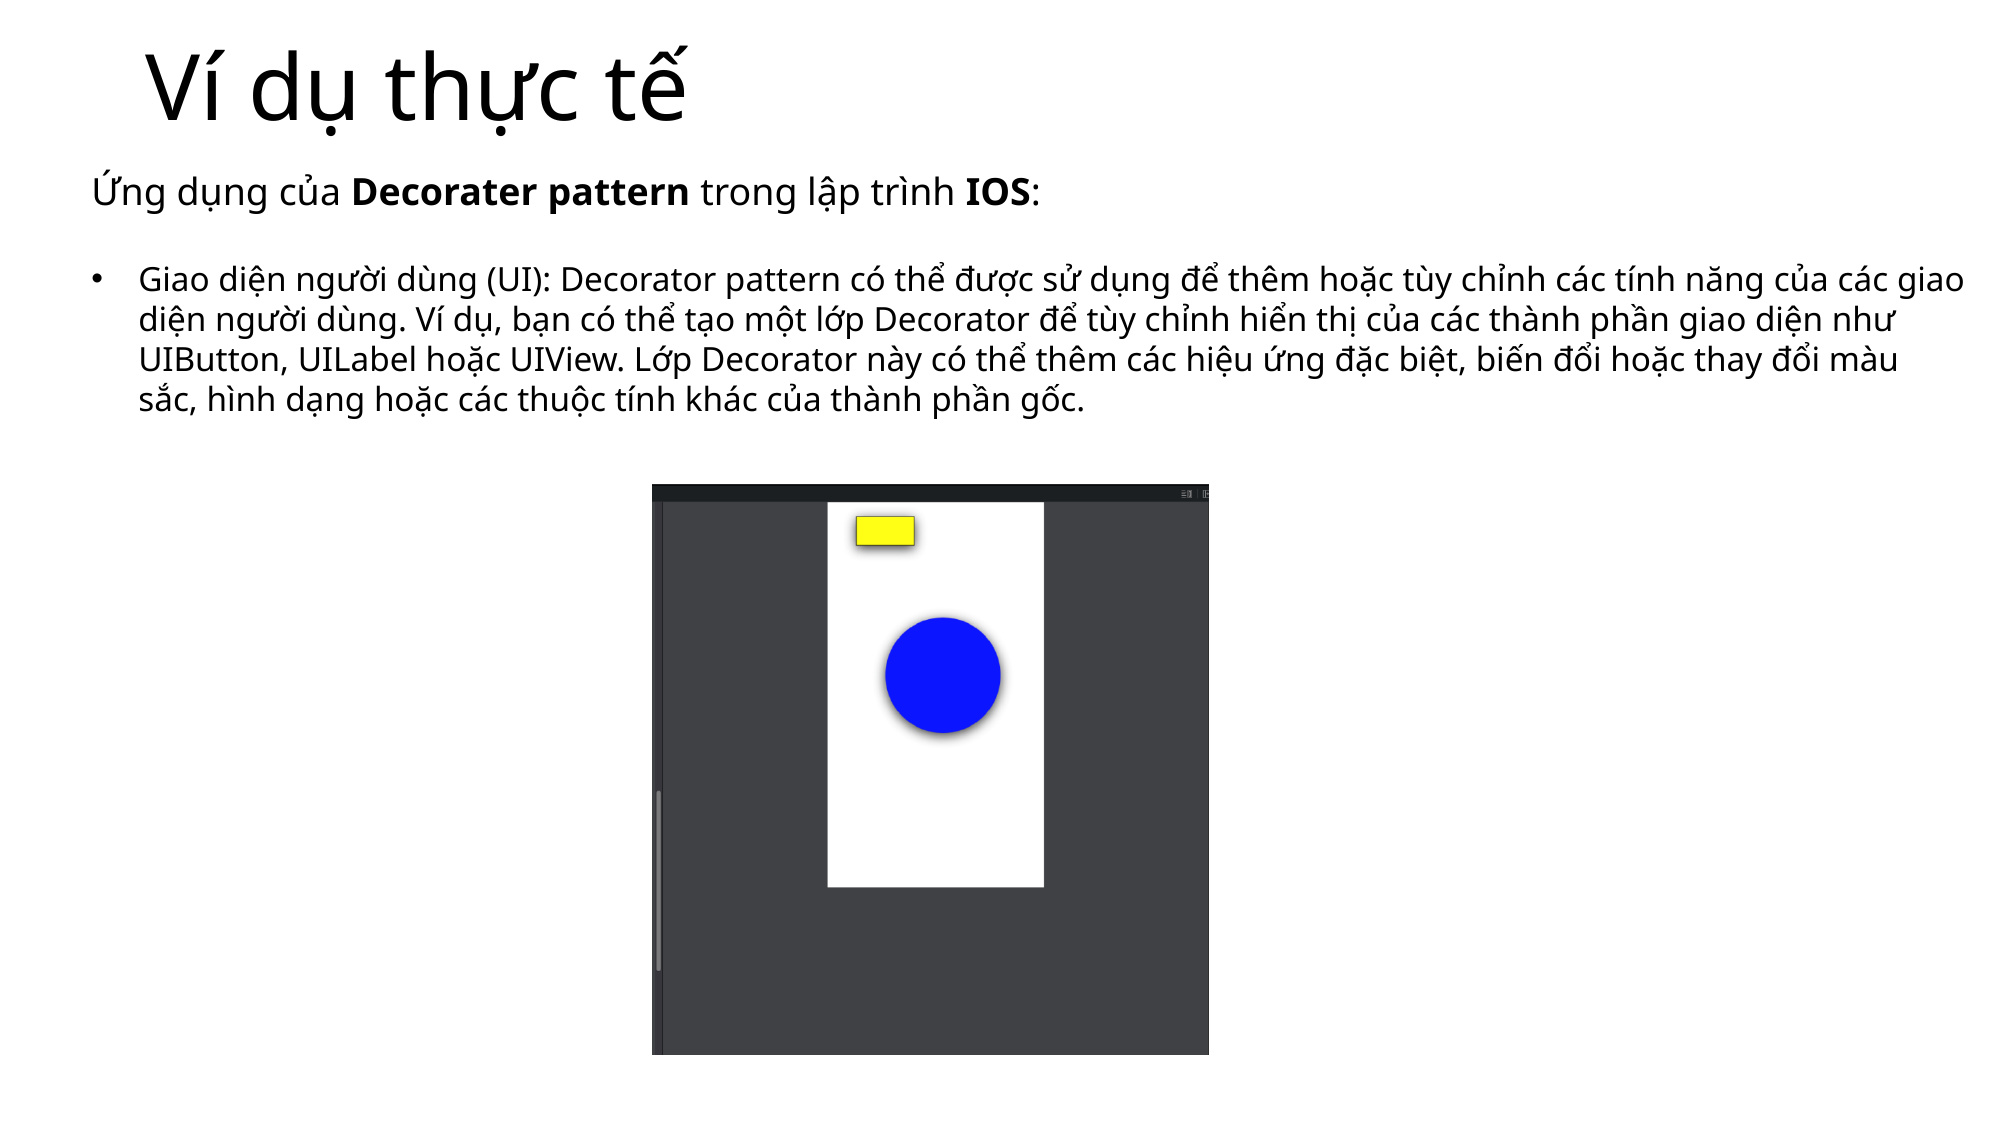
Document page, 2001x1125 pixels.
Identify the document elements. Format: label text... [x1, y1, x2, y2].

text_box Ứng dụng của Decorater pattern trong lập trình IOS: Giao diện người dùng (UI): Decorator pattern có thể được sử dụng để thêm hoặc tùy chỉnh các tính năng của các giao diện người dùng. Ví dụ, bạn có thể tạo một lớp Decorator để tùy chỉnh hiển thị của các thành phần giao diện như UIButton, UILabel hoặc UIView. Lớp Decorator này có thể thêm các hiệu ứng đặc biệt, biến đổi hoặc thay đổi màu sắc, hình dạng hoặc các thuộc tính khác của thành phần gốc. [76, 160, 1985, 426]
title Ví dụ thực tế [130, 19, 1162, 160]
picture [652, 484, 1210, 1056]
